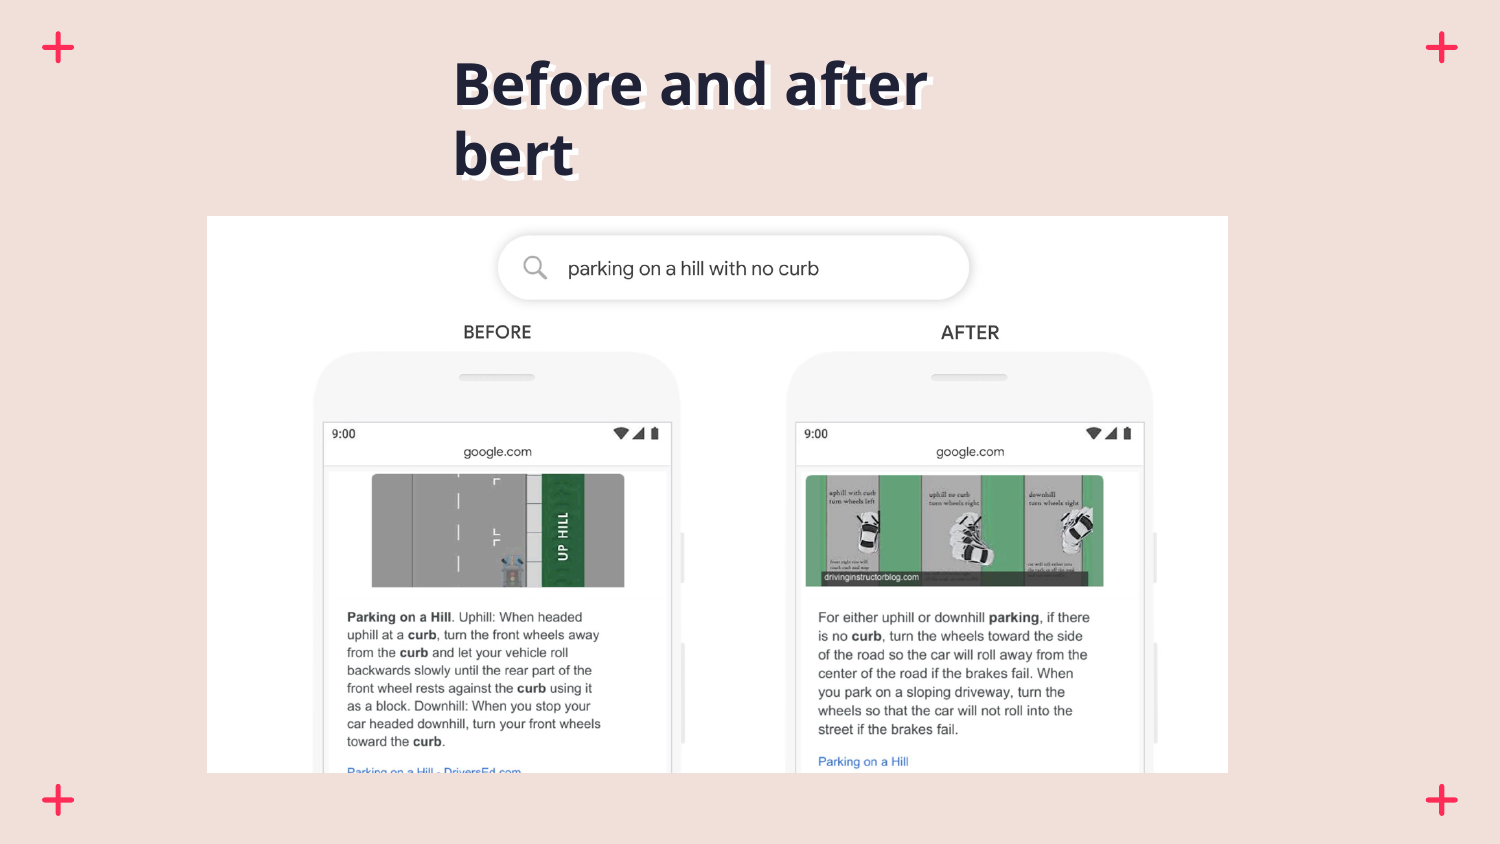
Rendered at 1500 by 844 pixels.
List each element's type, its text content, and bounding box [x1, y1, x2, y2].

picture [206, 216, 1228, 773]
title Before and after bert [437, 71, 998, 164]
